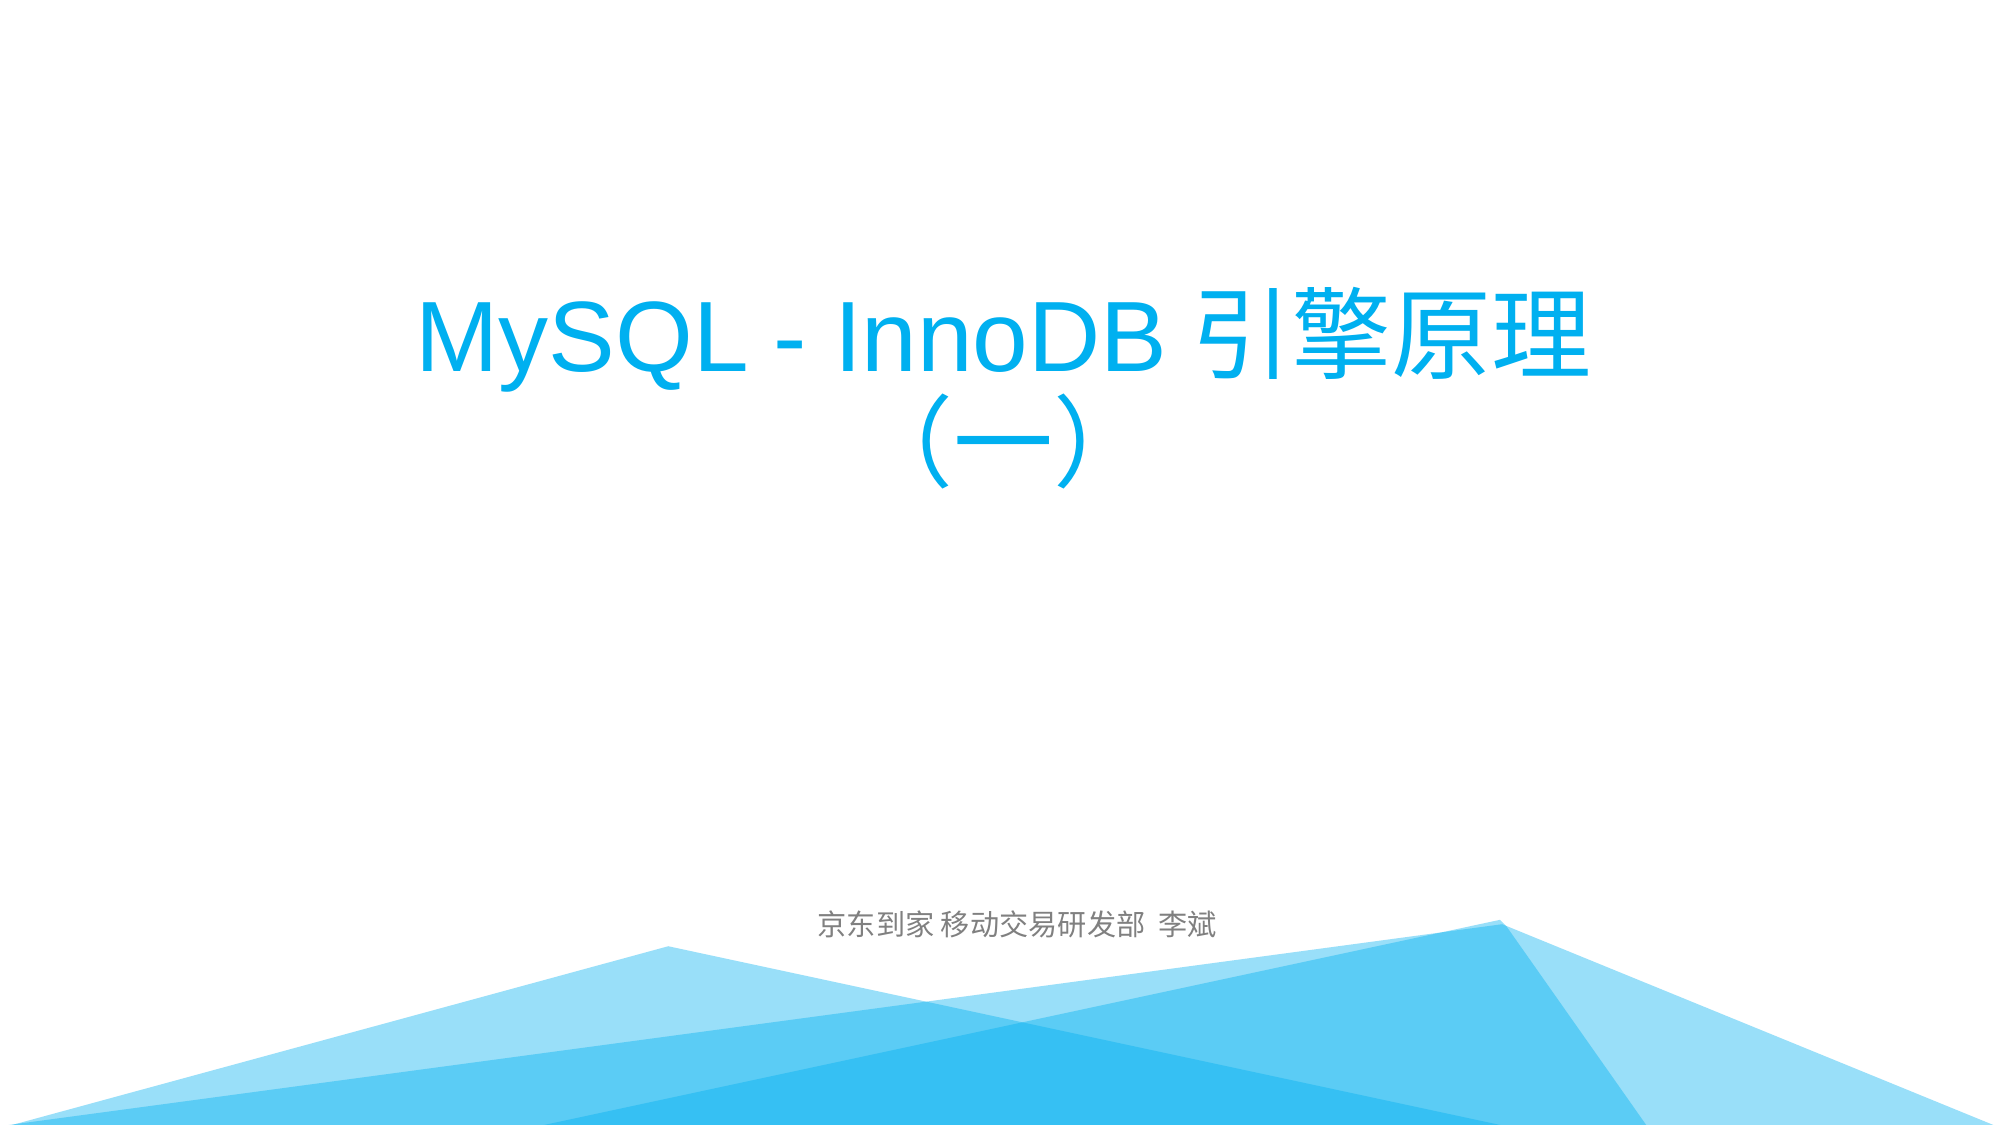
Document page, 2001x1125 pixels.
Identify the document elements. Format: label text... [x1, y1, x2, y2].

text_box [8, 945, 1506, 1125]
text_box [1023, 918, 1648, 1125]
text_box [1508, 925, 1997, 1125]
text_box 京东到家 移动交易研发部 李斌 [802, 898, 1233, 949]
title MySQL - InnoDB引擎原理（一） [253, 187, 1754, 509]
text_box [929, 932, 1433, 1021]
